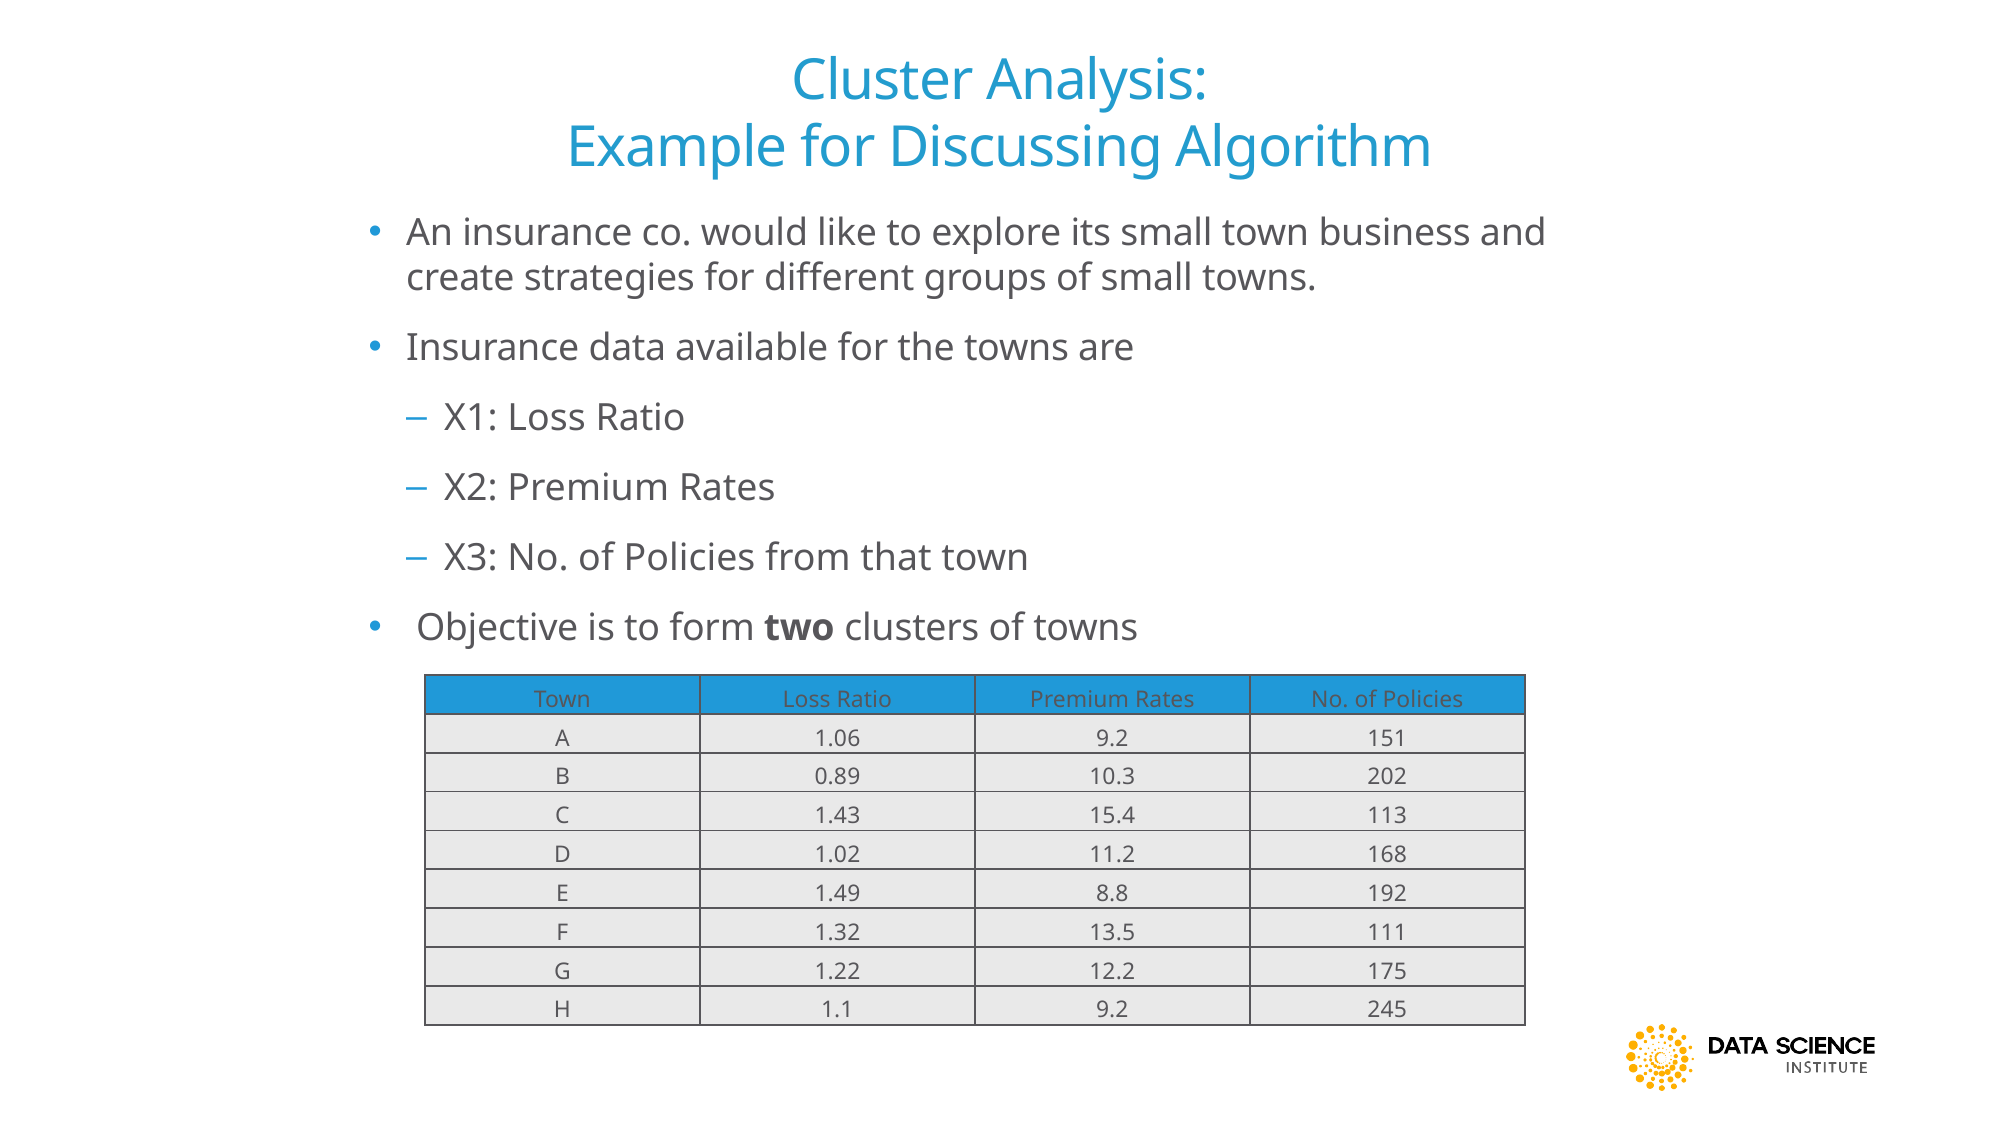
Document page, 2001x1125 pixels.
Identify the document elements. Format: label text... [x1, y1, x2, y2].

list An insurance co. would like to explore its small town business and create strategies for different groups of small towns. Insurance data available for the towns are X1: Loss Ratio X2: Premium Rates X3: No. of Policies from that town Objective is to form two clusters of towns [368, 208, 1632, 871]
table_header Loss Ratio [701, 676, 974, 713]
picture [1828, 1037, 1844, 1054]
picture [1626, 1024, 1694, 1091]
table_cell 9.2 [976, 987, 1249, 1024]
table_cell 151 [1251, 715, 1524, 752]
picture [1804, 1061, 1811, 1073]
table_header Premium Rates [976, 676, 1249, 713]
picture [1792, 1062, 1801, 1073]
table_header No. of Policies [1251, 676, 1524, 713]
table_cell 10.3 [976, 754, 1249, 791]
table_cell 0.89 [701, 754, 974, 791]
table_cell C [426, 792, 699, 830]
table_cell 15.4 [976, 792, 1249, 830]
table_cell 8.8 [976, 870, 1249, 907]
table_cell 1.32 [701, 909, 974, 946]
table_cell 168 [1251, 831, 1524, 868]
table_cell 113 [1251, 792, 1524, 830]
table_cell E [426, 870, 699, 907]
table_cell A [426, 715, 699, 752]
picture [1776, 1037, 1808, 1054]
table_cell 12.2 [976, 948, 1249, 985]
table_cell 1.49 [701, 870, 974, 907]
table_cell F [426, 909, 699, 946]
table_header Town [426, 676, 699, 713]
table_cell 111 [1251, 909, 1524, 946]
table_cell 1.22 [701, 948, 974, 985]
table_cell H [426, 987, 699, 1024]
table_cell 11.2 [976, 831, 1249, 868]
table_cell 245 [1251, 987, 1524, 1024]
table_cell 1.06 [701, 715, 974, 752]
table_cell 202 [1251, 754, 1524, 791]
picture [1845, 1037, 1862, 1054]
table_cell 1.43 [701, 792, 974, 830]
table_cell G [426, 948, 699, 985]
title Cluster Analysis: Example for Discussing Algorithm [150, 45, 1850, 180]
table_cell B [426, 754, 699, 791]
picture [1839, 1062, 1847, 1073]
picture [1860, 1062, 1867, 1073]
table_cell 1.02 [701, 831, 974, 868]
table_cell 9.2 [976, 715, 1249, 752]
table_cell D [426, 831, 699, 868]
table_cell 1.1 [701, 987, 974, 1024]
table_cell 175 [1251, 948, 1524, 985]
table_cell 192 [1251, 870, 1524, 907]
table_cell 13.5 [976, 909, 1249, 946]
